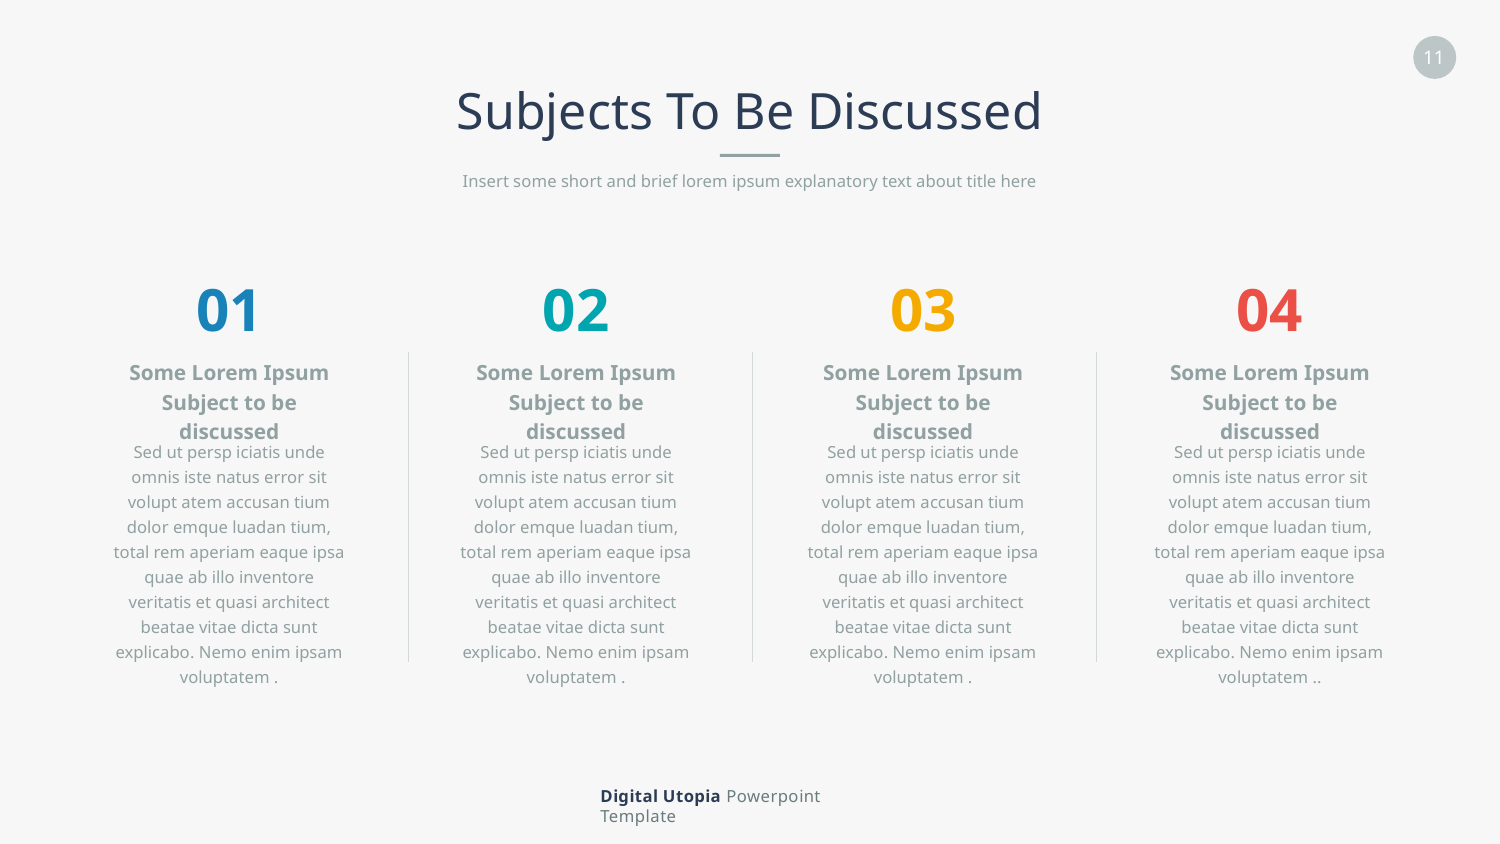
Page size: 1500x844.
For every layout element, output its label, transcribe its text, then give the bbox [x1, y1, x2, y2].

list Subjects To Be Discussed [112, 79, 1388, 146]
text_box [459, 272, 694, 662]
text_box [1152, 272, 1388, 665]
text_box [806, 272, 1041, 662]
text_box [112, 272, 347, 662]
list Insert some short and brief lorem ipsum explanatory text about title here [112, 170, 1388, 196]
